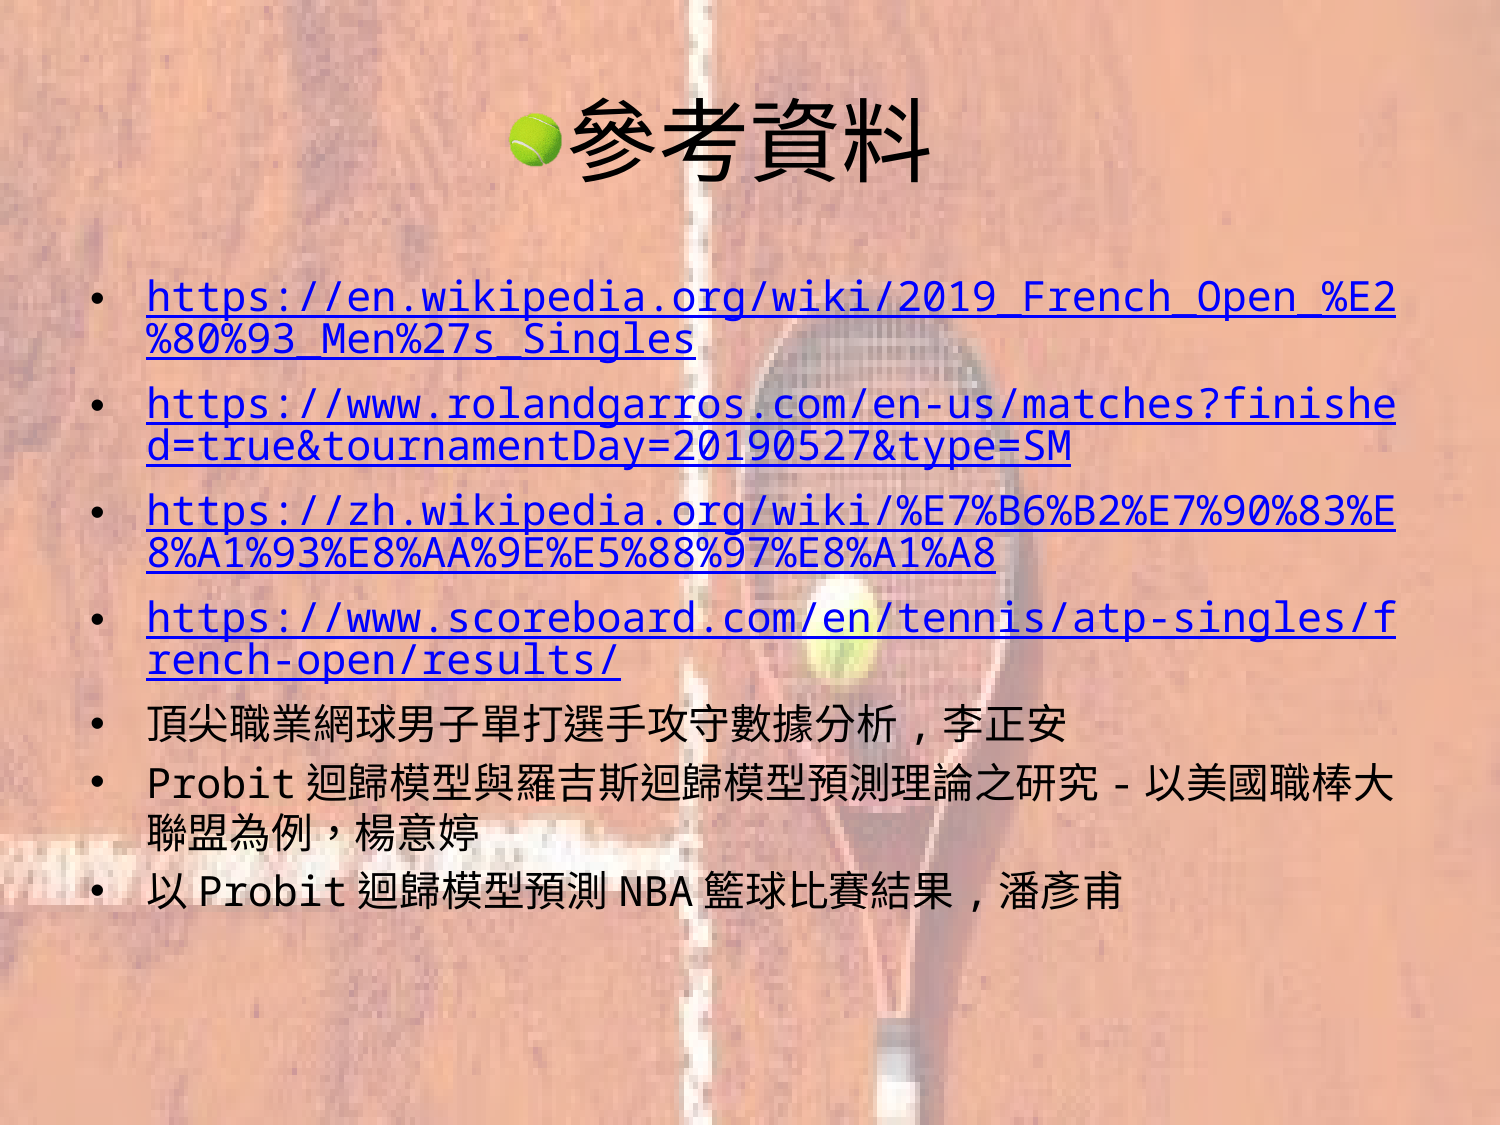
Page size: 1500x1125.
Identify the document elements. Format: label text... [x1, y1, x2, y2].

title 參考資料 [75, 45, 1425, 233]
picture [501, 108, 564, 169]
list https://en.wikipedia.org/wiki/2019_French_Open_%E2%80%93_Men%27s_Singles https://www.rolandgarros.com/en-us/matches?finished=true&tournamentDay=20190527&type=SM https://zh.wikipedia.org/wiki/%E7%B6%B2%E7%90%83%E8%A1%93%E8%AA%9E%E5%88%97%E8%A1%A8 https://www.scoreboard.com/en/tennis/atp-singles/french-open/results/ 頂尖職業網球男子單打選手攻守數據分析,李正安 Probit迴歸模型與羅吉斯迴歸模型預測理論之研究-以美國職棒大聯盟為例，楊意婷 以Probit迴歸模型預測NBA籃球比賽結果,潘彥甫 [75, 262, 1425, 1005]
